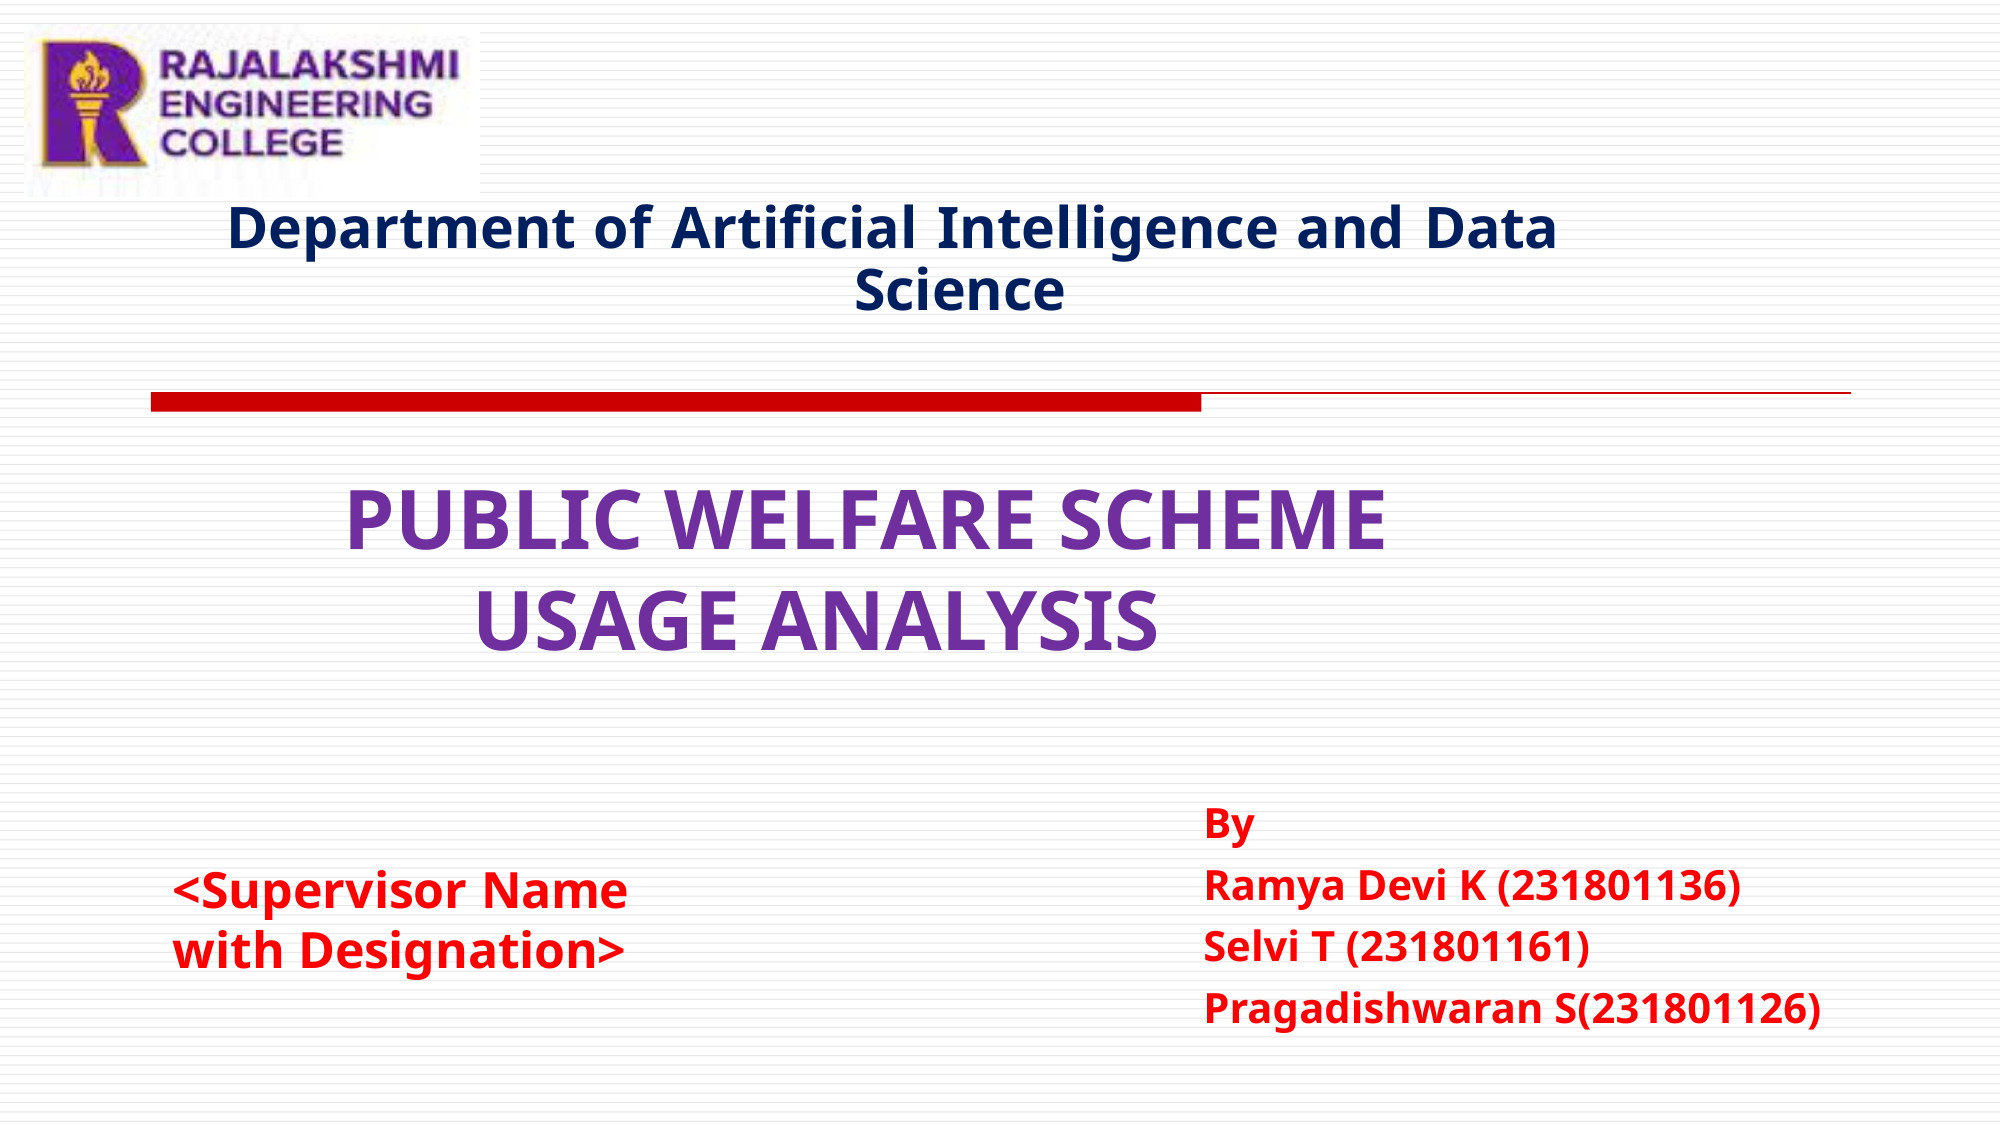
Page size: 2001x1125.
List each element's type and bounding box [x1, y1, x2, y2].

text_box [150, 391, 1851, 412]
picture [0, 0, 2000, 1125]
